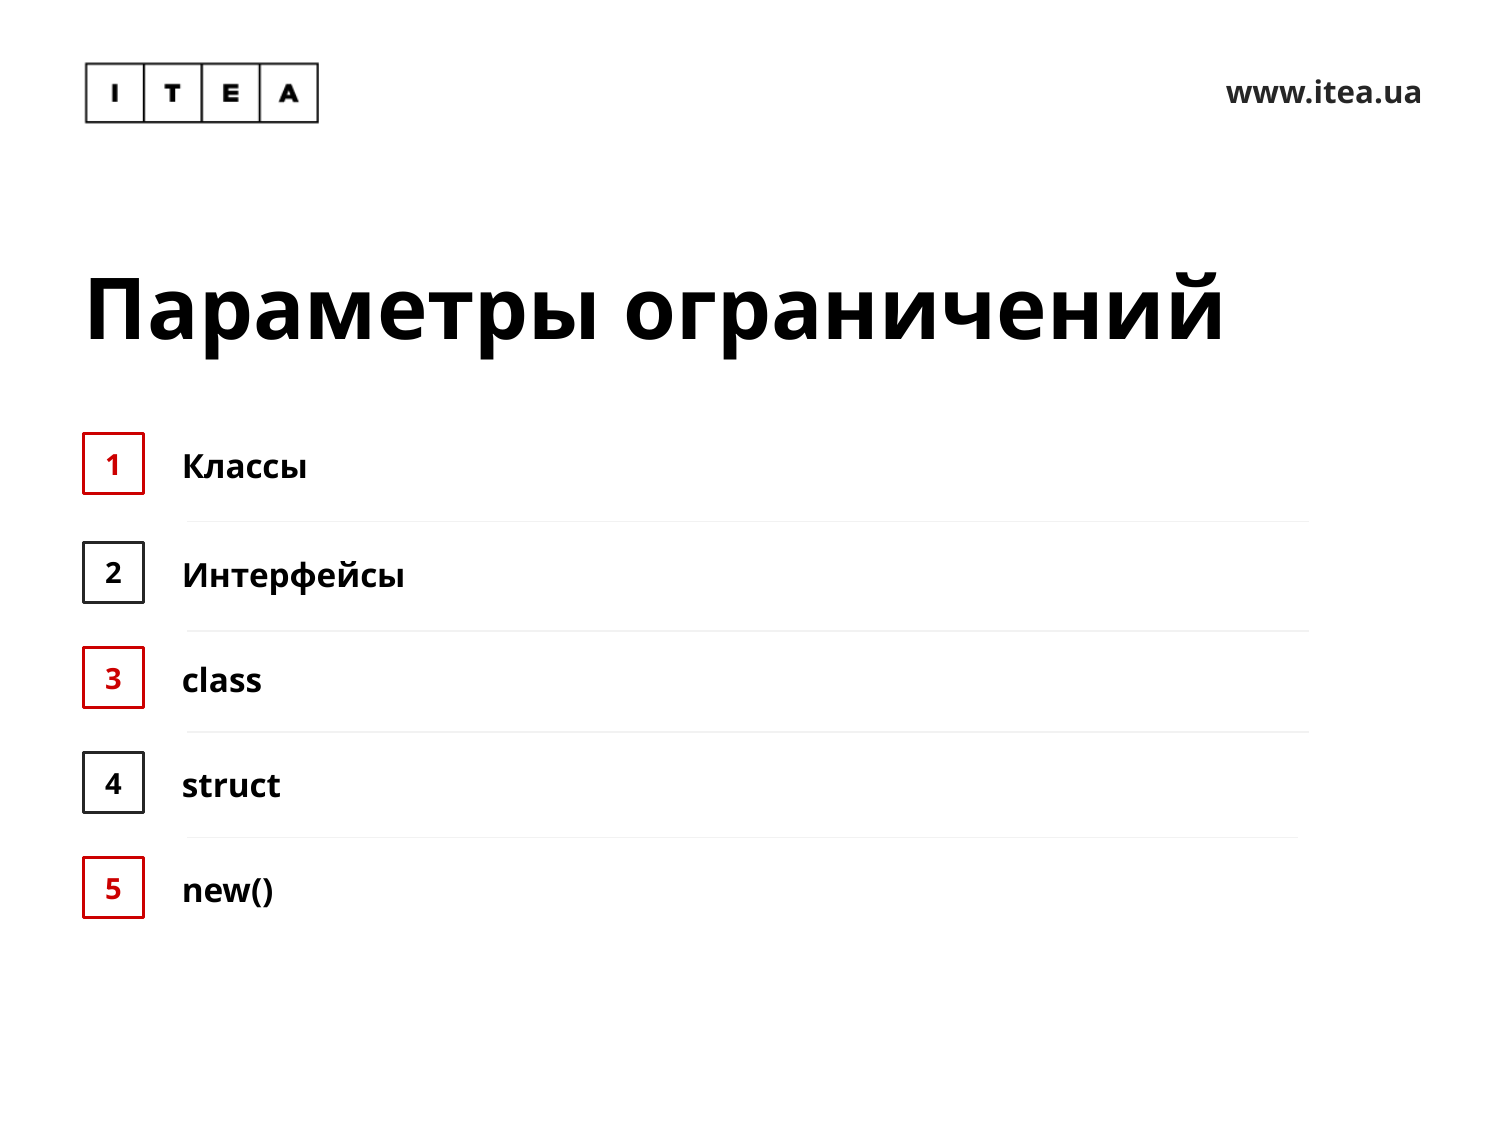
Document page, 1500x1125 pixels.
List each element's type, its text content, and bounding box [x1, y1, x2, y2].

text_box 3 [83, 647, 144, 708]
text_box 1 [83, 433, 144, 494]
text_box 2 [83, 542, 144, 603]
text_box struct [166, 756, 1372, 808]
picture [57, 49, 344, 133]
text_box new() [166, 861, 1372, 913]
text_box 4 [83, 752, 144, 813]
text_box Классы [166, 437, 1372, 489]
title Параметры ограничений [68, 211, 1413, 399]
text_box www.itea.ua [1172, 66, 1477, 115]
text_box class [166, 651, 1372, 702]
text_box 5 [83, 857, 144, 918]
text_box Интерфейсы [166, 546, 1372, 597]
